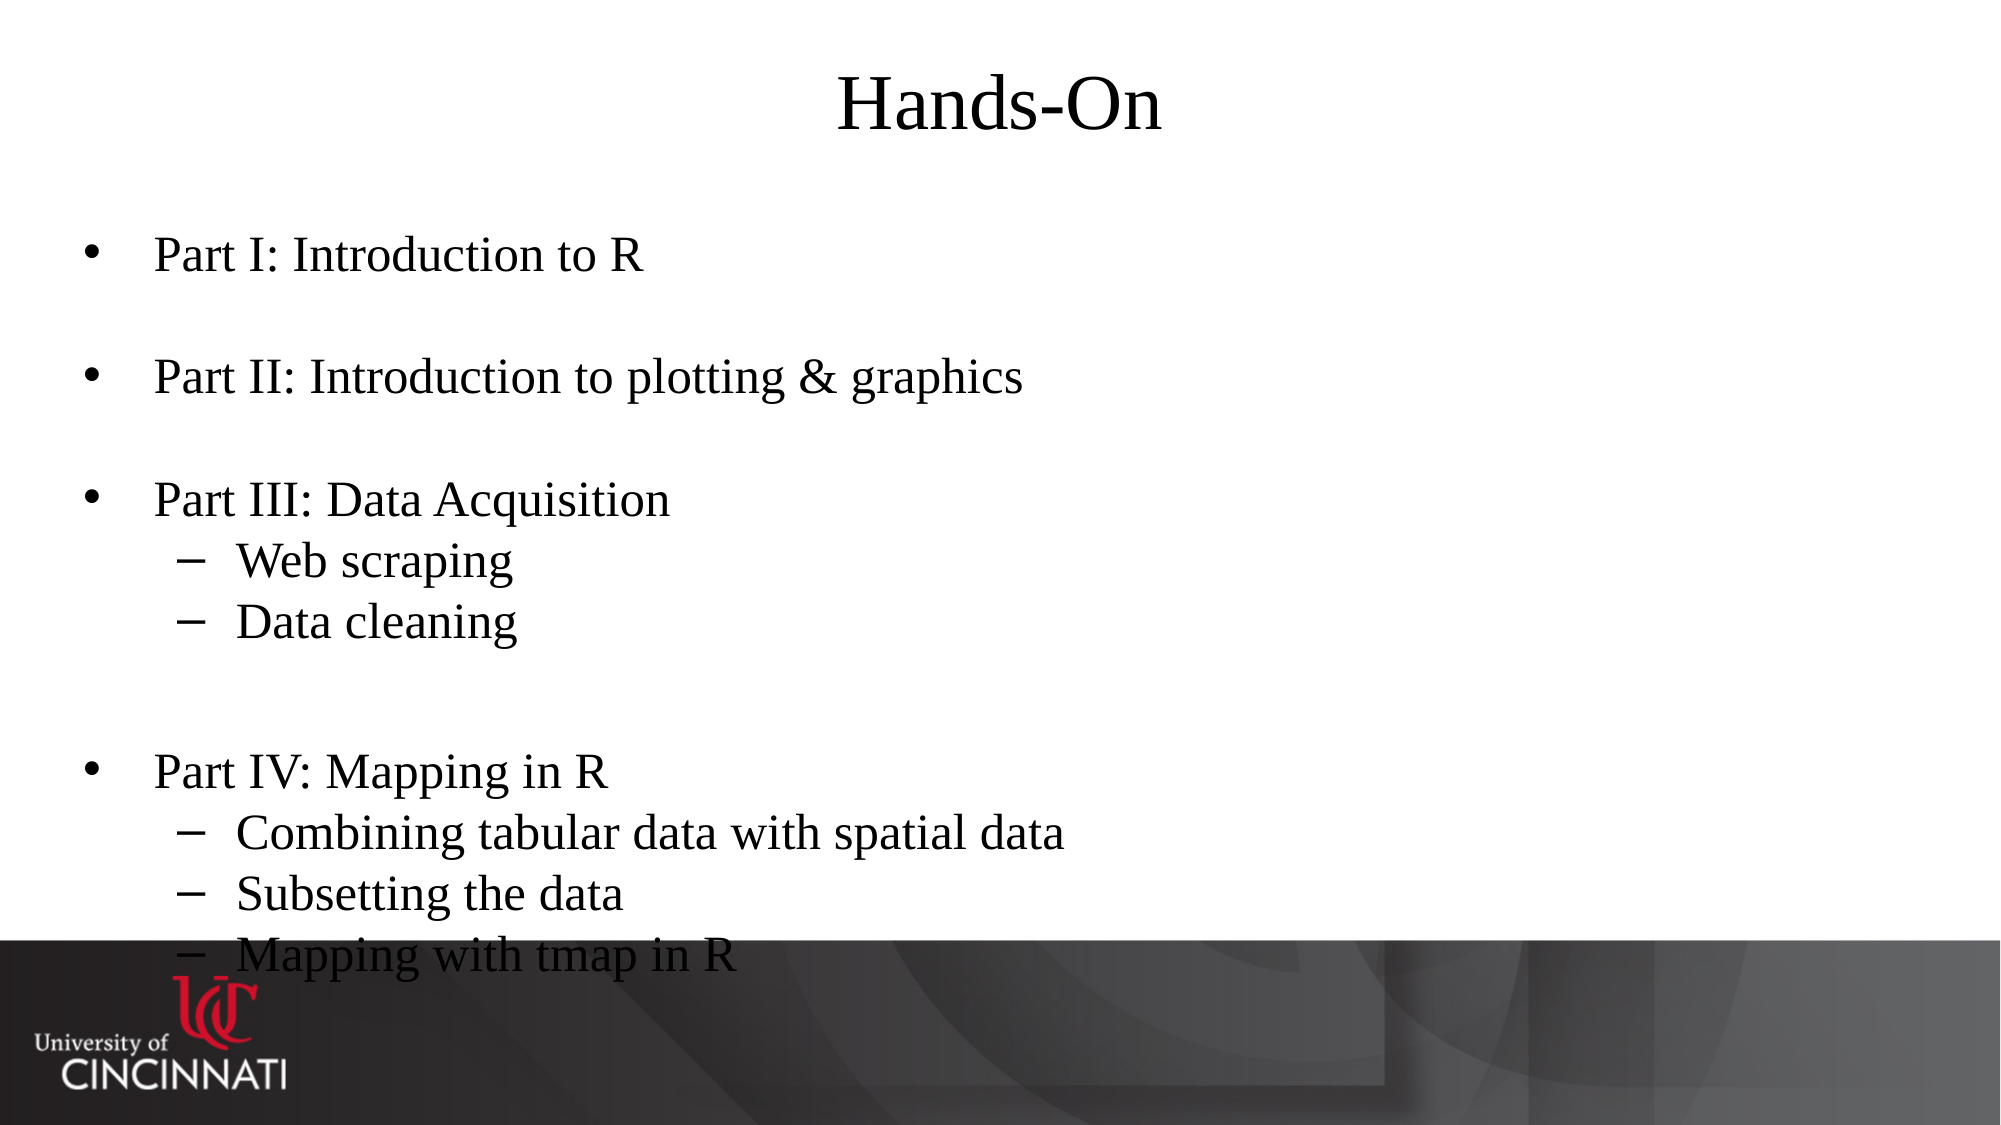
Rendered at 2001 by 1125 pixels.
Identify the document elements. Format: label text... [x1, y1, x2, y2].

picture [0, 0, 2001, 1125]
title Hands-On [68, 35, 1932, 161]
list Part I: Introduction to R Part II: Introduction to plotting & graphics Part III: Data Acquisition Web scraping Data cleaning Part IV: Mapping in R Combining tabular data with spatial data Subsetting the data Mapping with tmap in R [68, 205, 1932, 1000]
